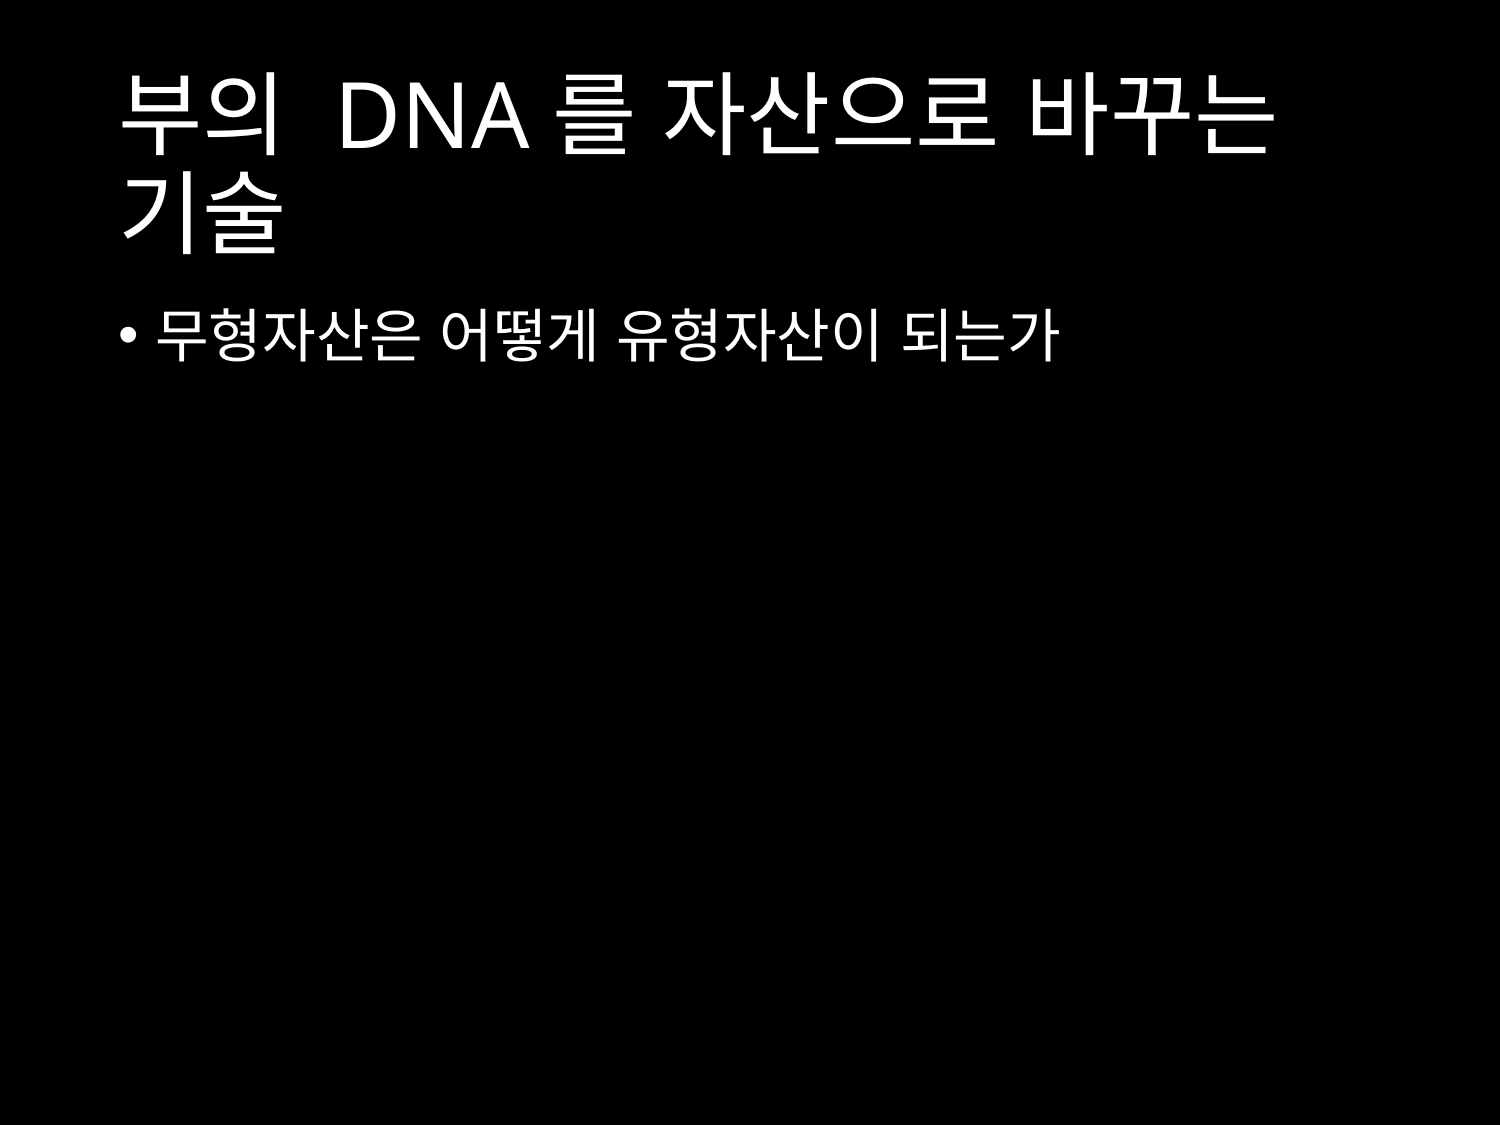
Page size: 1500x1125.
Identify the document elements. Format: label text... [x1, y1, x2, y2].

list 무형자산은 어떻게 유형자산이 되는가 [103, 299, 1397, 1014]
title 부의 DNA를 자산으로 바꾸는 기술 [103, 59, 1397, 278]
